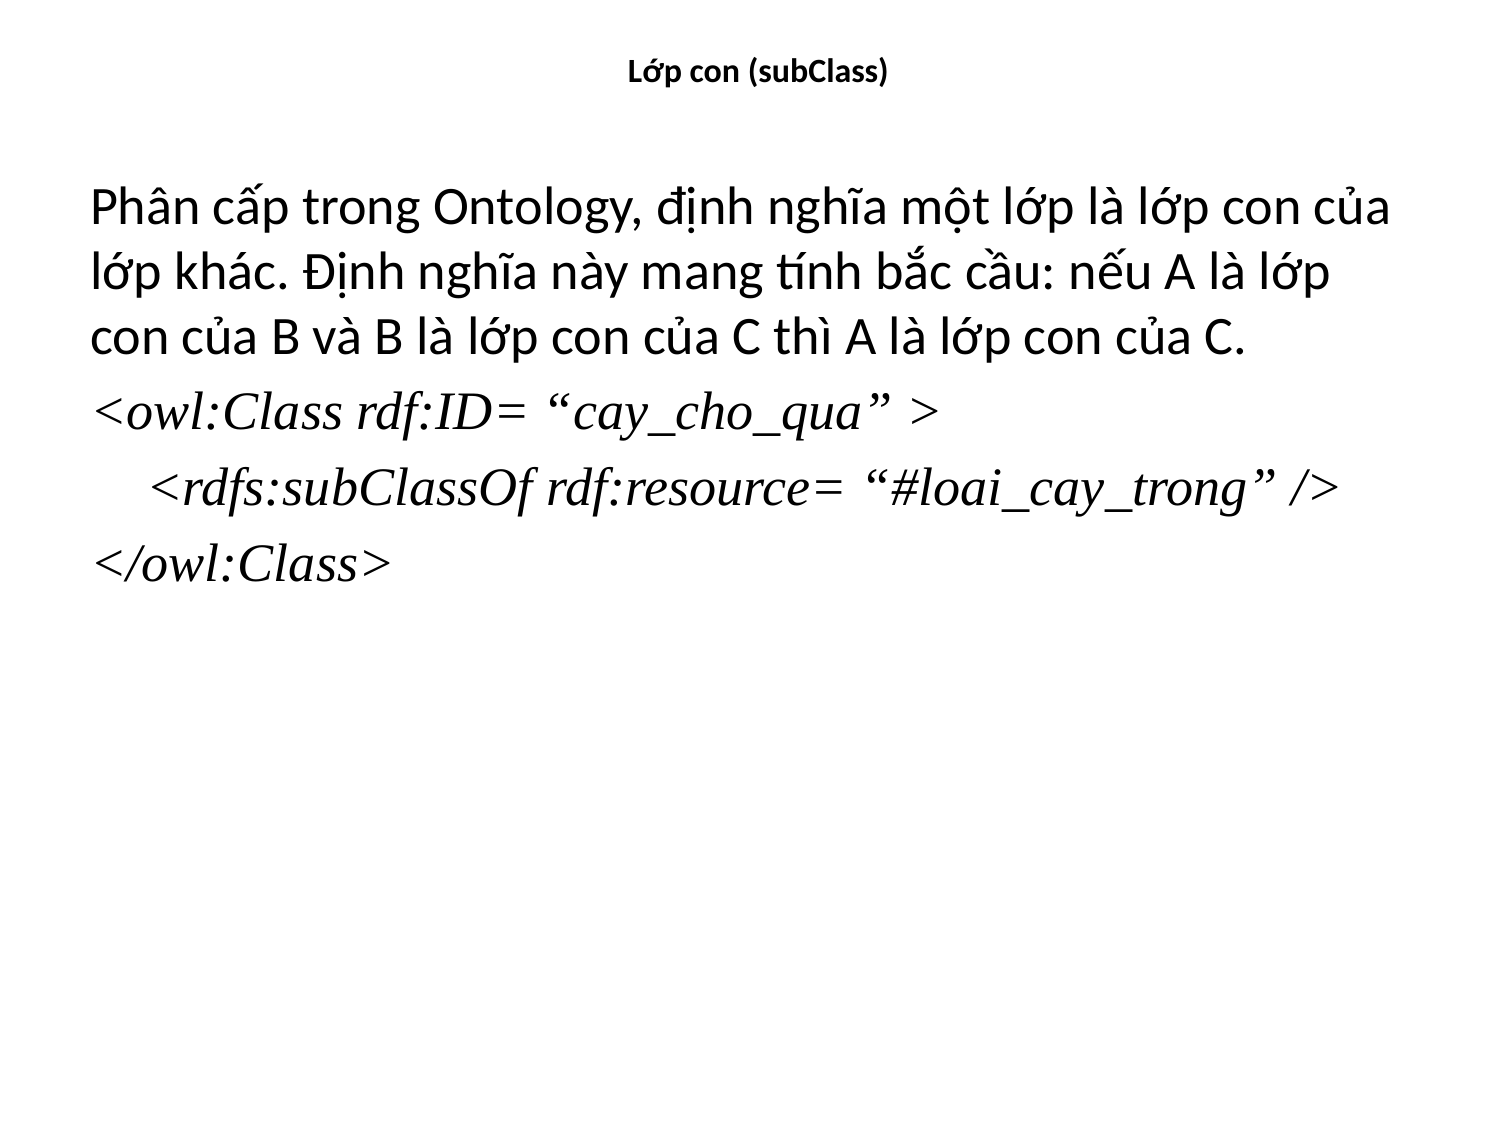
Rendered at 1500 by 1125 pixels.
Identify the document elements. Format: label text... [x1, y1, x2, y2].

list Phân cấp trong Ontology, định nghĩa một lớp là lớp con của lớp khác. Định nghĩa này mang tính bắc cầu: nếu A là lớp con của B và B là lớp con của C thì A là lớp con của C. <owl:Class rdf:ID= “cay_cho_qua” > <rdfs:subClassOf rdf:resource= “#loai_cay_trong” /> </owl:Class> [75, 162, 1425, 1005]
title Lớp con (subClass) [87, 0, 1438, 138]
